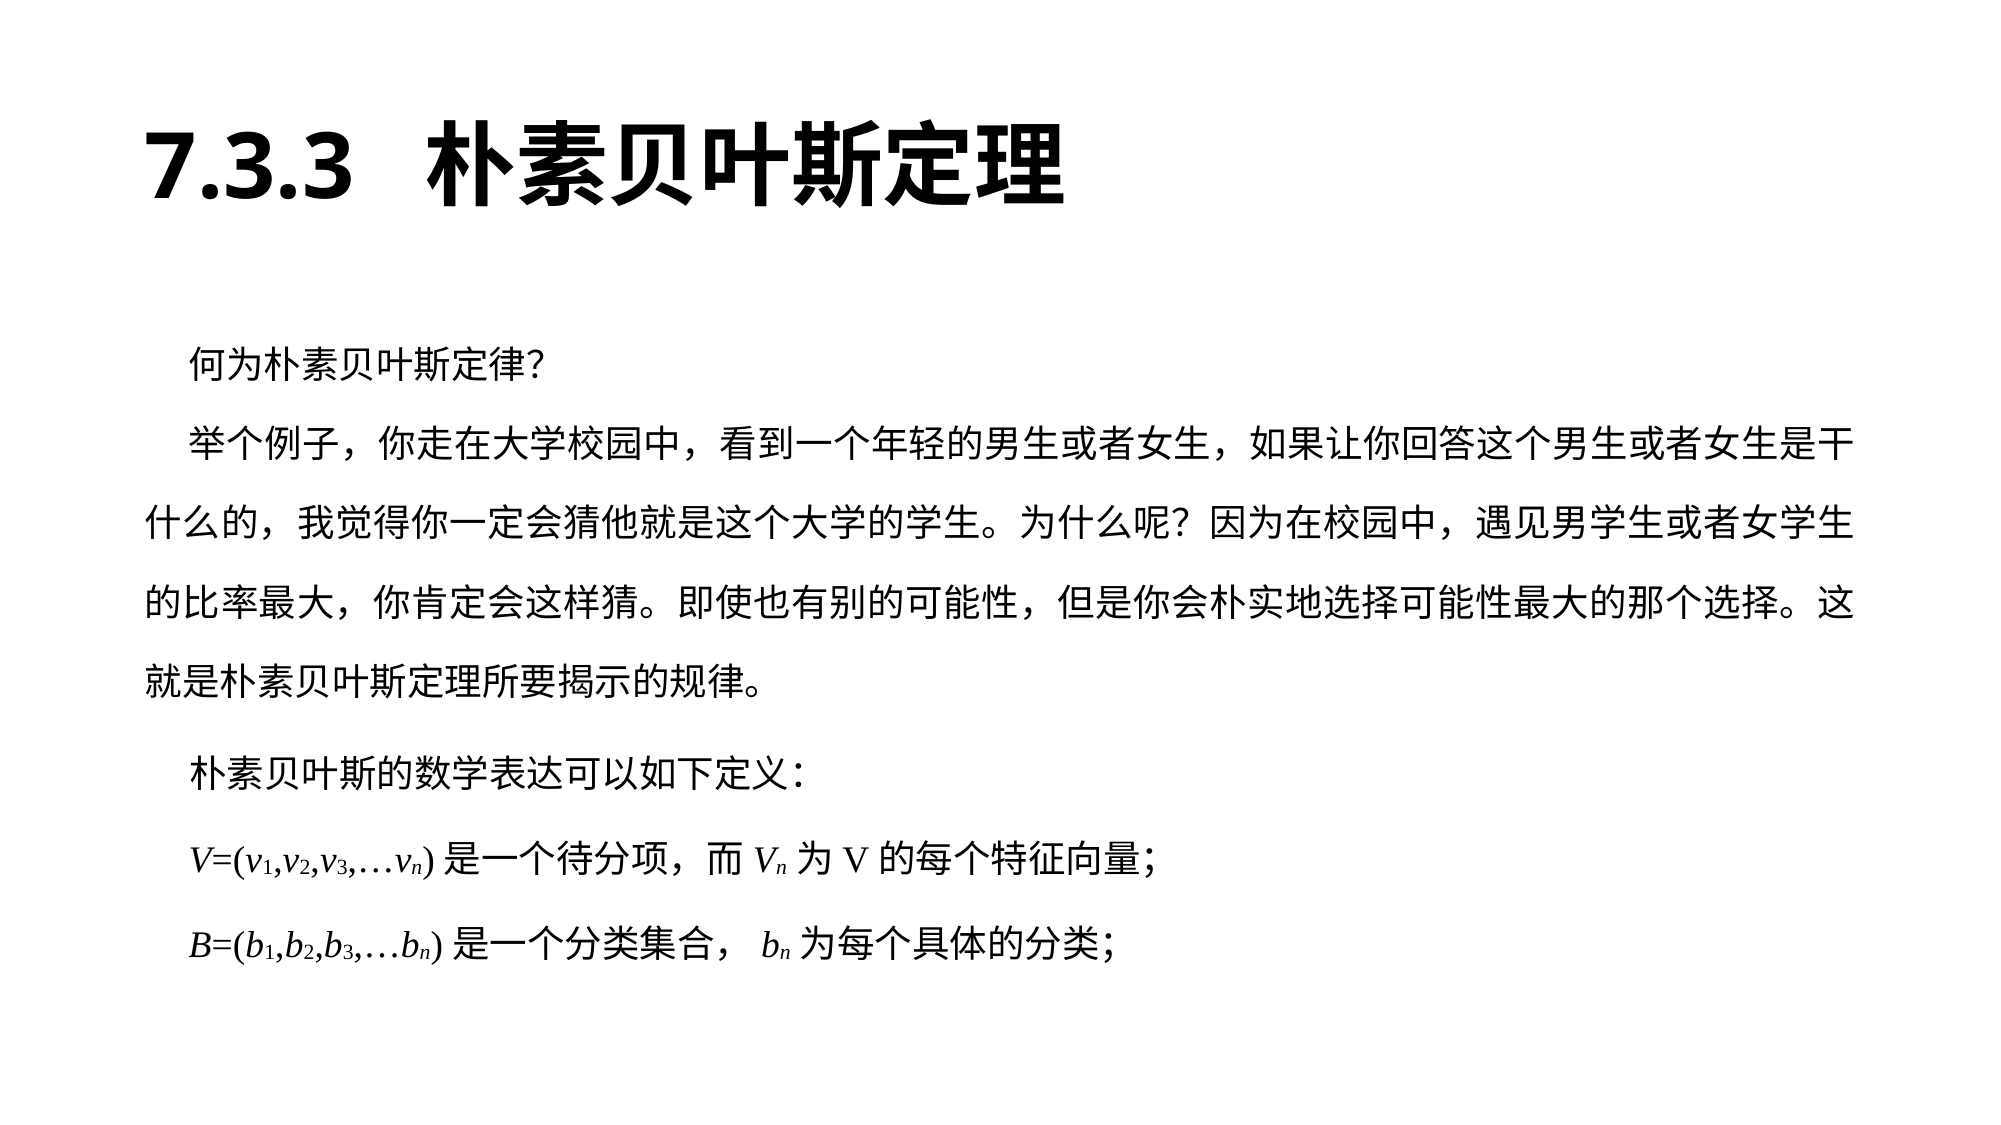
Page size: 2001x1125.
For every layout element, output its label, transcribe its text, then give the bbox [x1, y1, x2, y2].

list 何为朴素贝叶斯定律？ 举个例子，你走在大学校园中，看到一个年轻的男生或者女生，如果让你回答这个男生或者女生是干什么的，我觉得你一定会猜他就是这个大学的学生。为什么呢？因为在校园中，遇见男学生或者女学生的比率最大，你肯定会这样猜。即使也有别的可能性，但是你会朴实地选择可能性最大的那个选择。这就是朴素贝叶斯定理所要揭示的规律。 朴素贝叶斯的数学表达可以如下定义： V=(v1,v2,v3,…vn)是一个待分项，而Vn为V的每个特征向量； B=(b1,b2,b3,…bn)是一个分类集合，bn为每个具体的分类； [136, 298, 1863, 1014]
title 7.3.3 朴素贝叶斯定理 [136, 59, 1863, 278]
